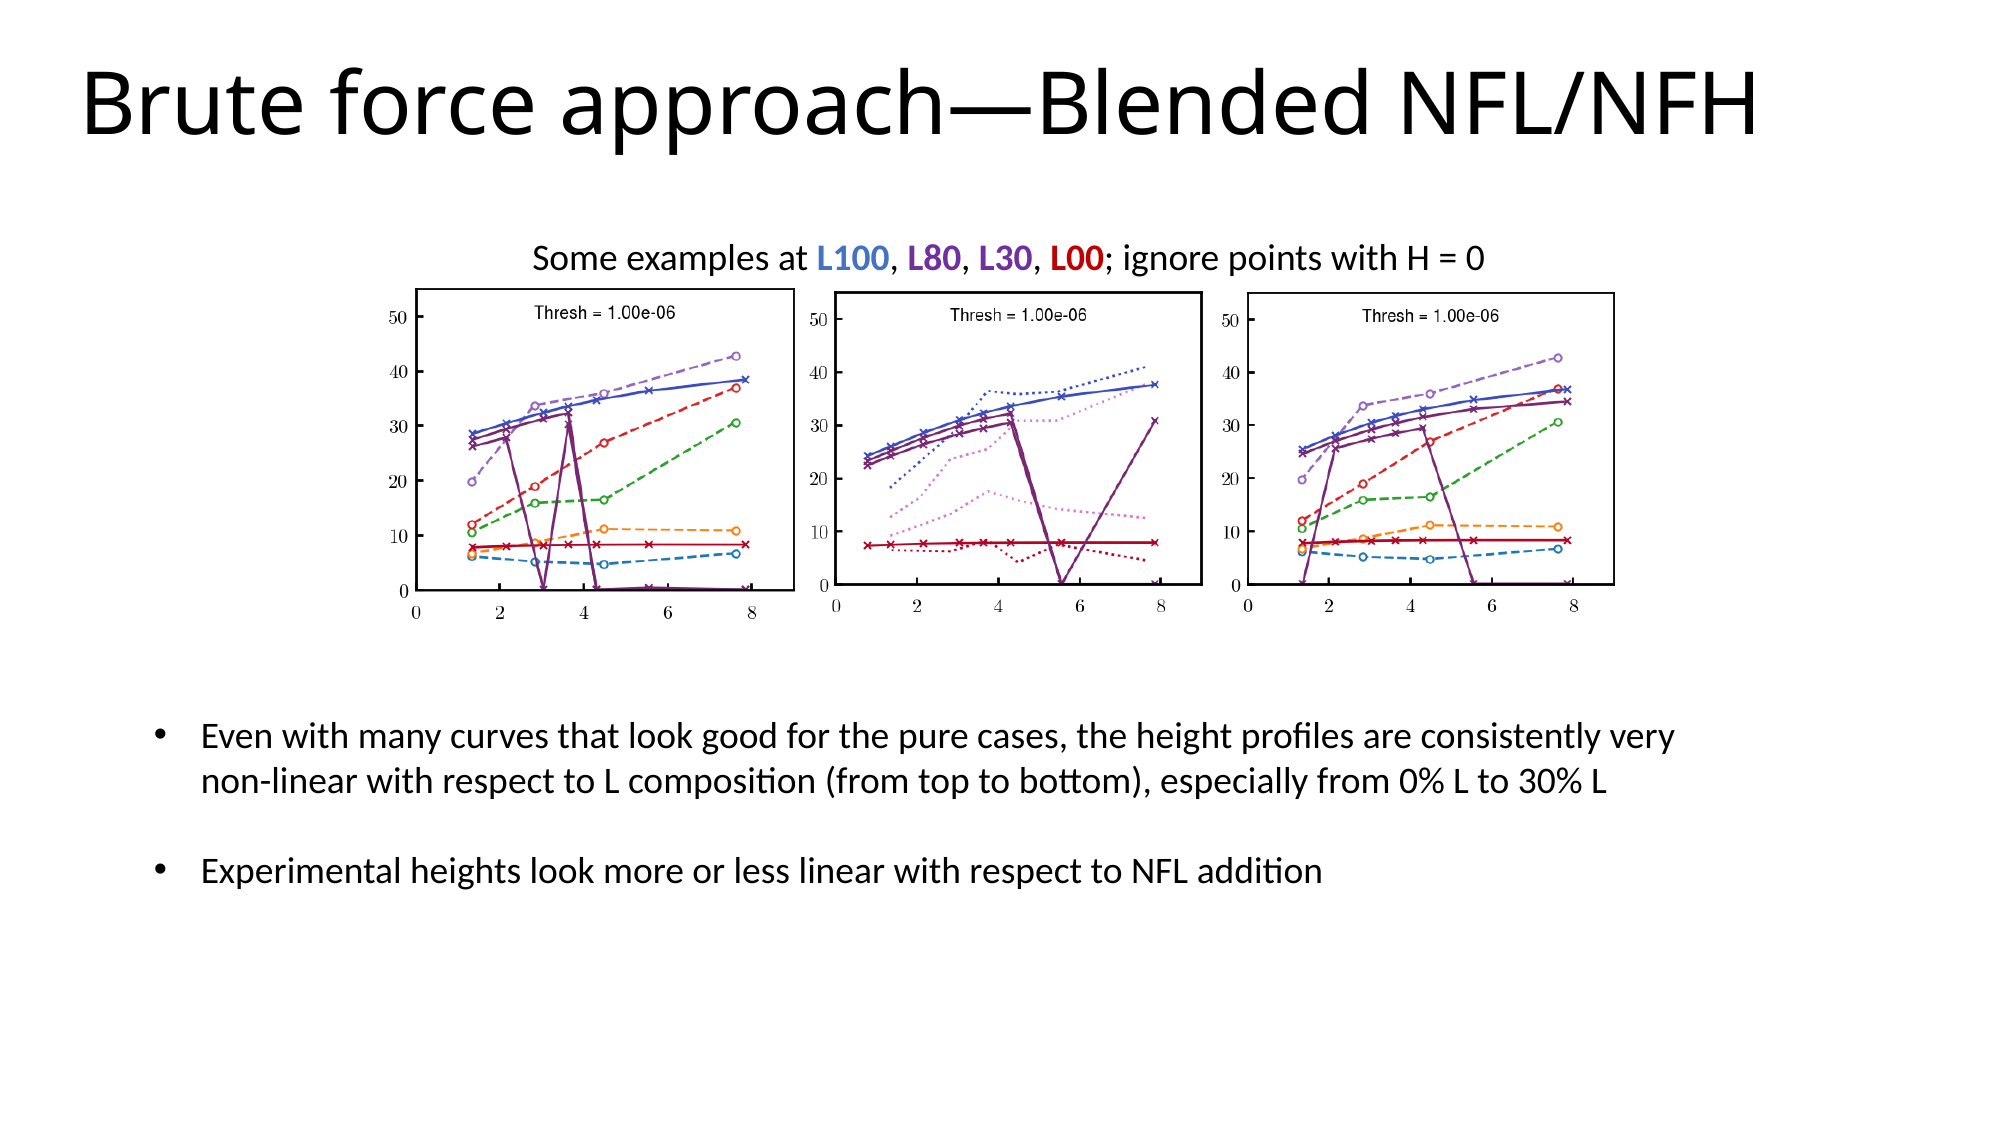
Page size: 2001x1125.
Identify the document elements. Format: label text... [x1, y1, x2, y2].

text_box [379, 224, 1621, 630]
text_box Even with many curves that look good for the pure cases, the height profiles are consistently very non-linear with respect to L composition (from top to bottom), especially from 0% L to 30% L Experimental heights look more or less linear with respect to NFL addition [139, 703, 1703, 899]
title Brute force approach—Blended NFL/NFH [64, 49, 1790, 164]
